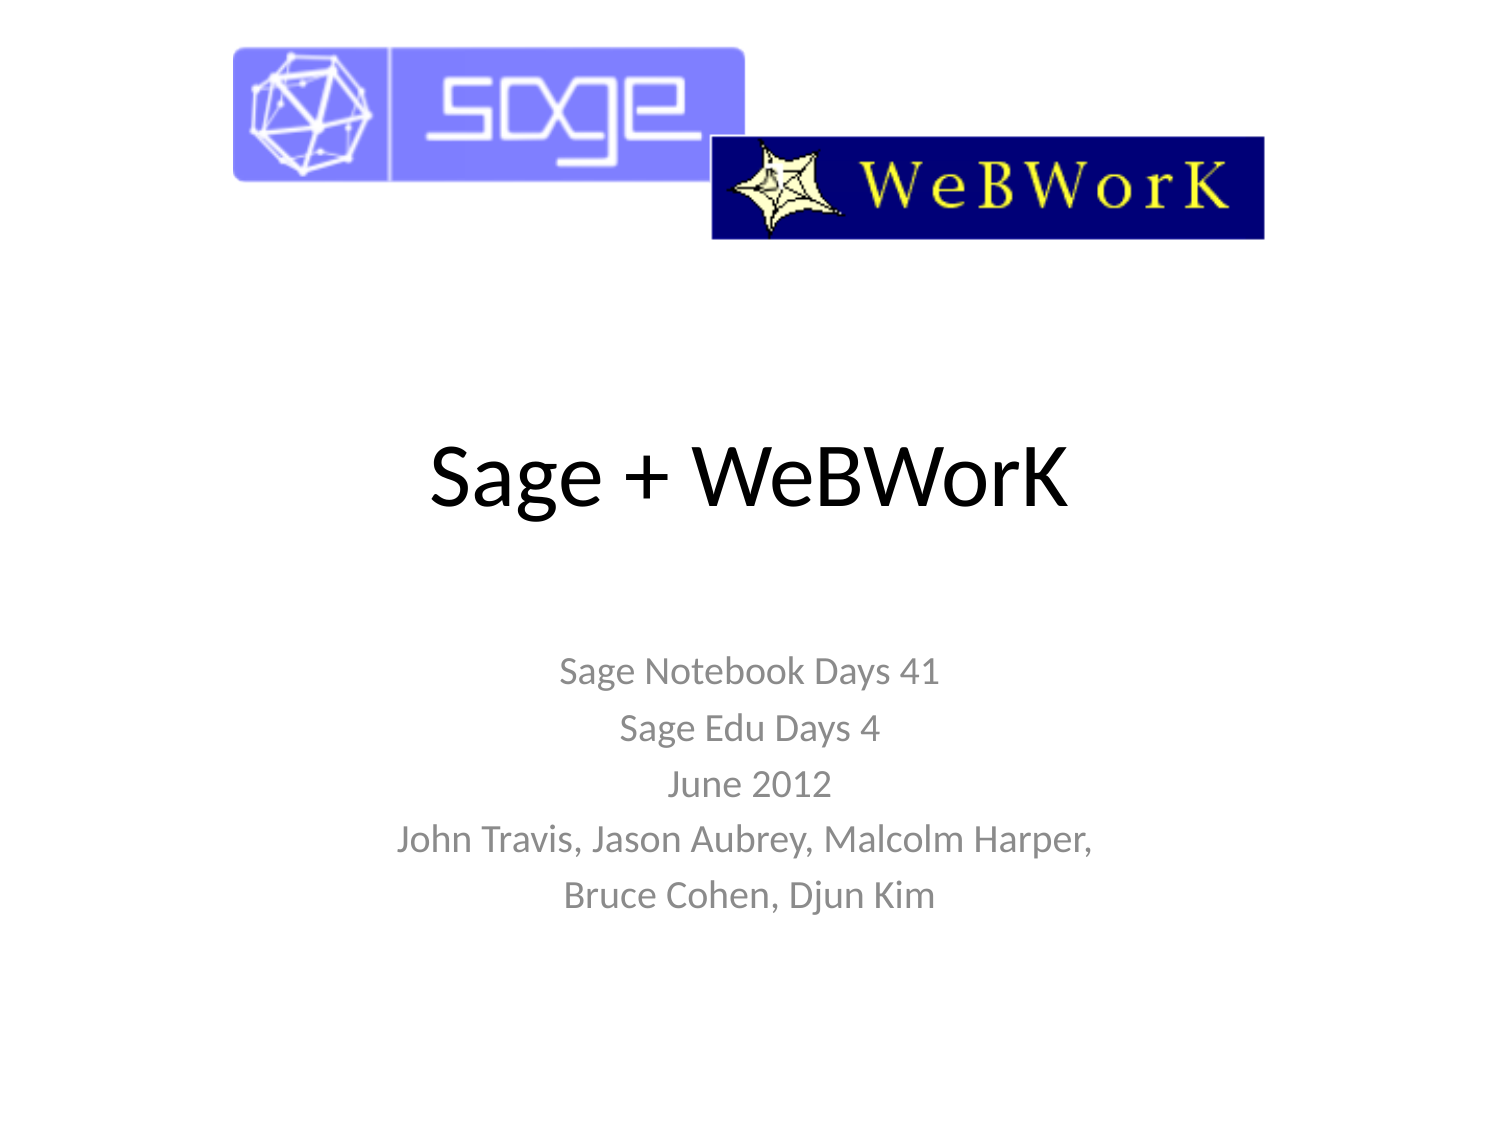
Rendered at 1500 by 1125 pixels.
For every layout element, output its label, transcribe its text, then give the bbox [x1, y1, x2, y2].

picture [233, 44, 1267, 242]
subtitle Sage Notebook Days 41 Sage Edu Days 4 June 2012 John Travis, Jason Aubrey, Malcolm Harper, Bruce Cohen, Djun Kim [225, 637, 1275, 925]
title Sage + WeBWorK [112, 349, 1388, 591]
